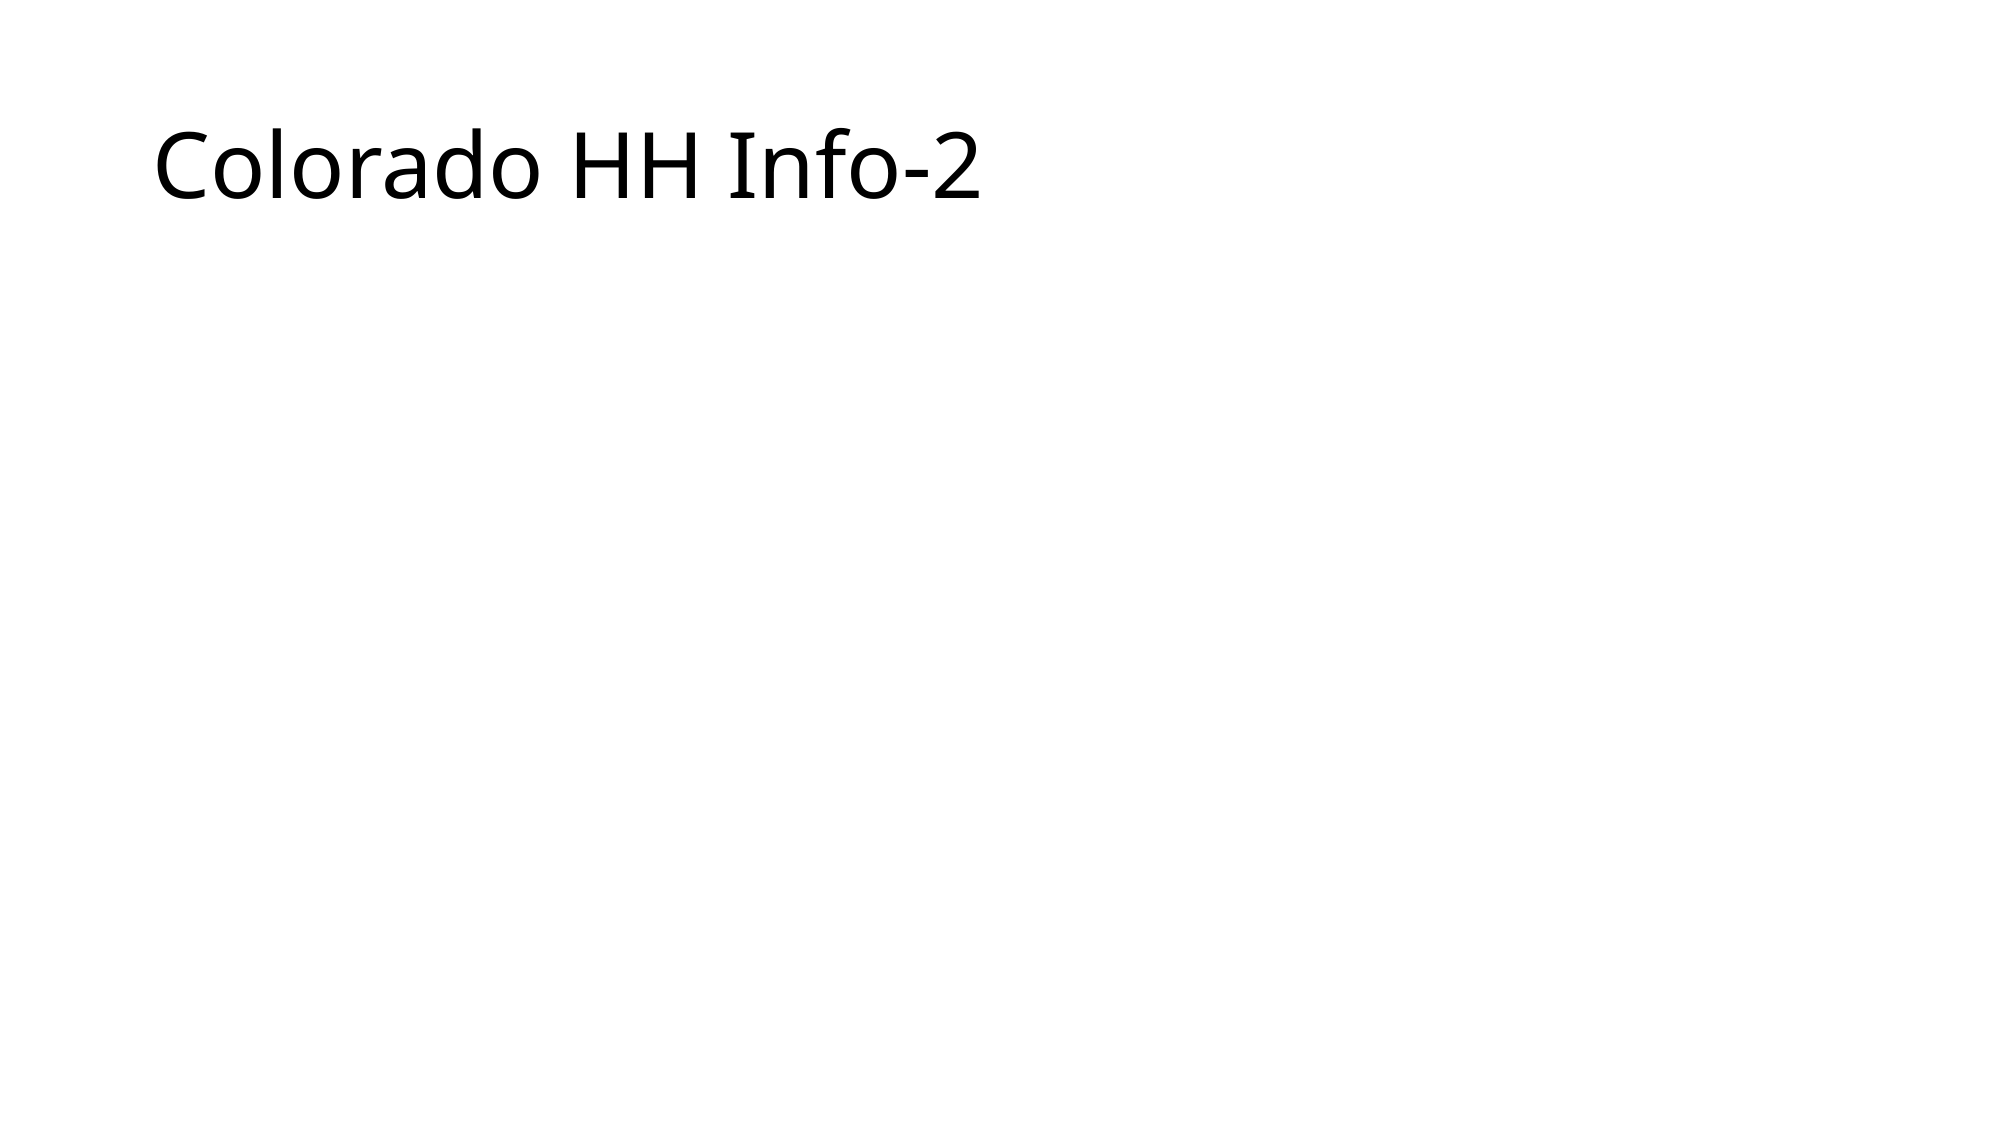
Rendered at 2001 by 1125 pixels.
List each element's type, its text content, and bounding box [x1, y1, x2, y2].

title Colorado HH Info-2 [137, 59, 1863, 278]
